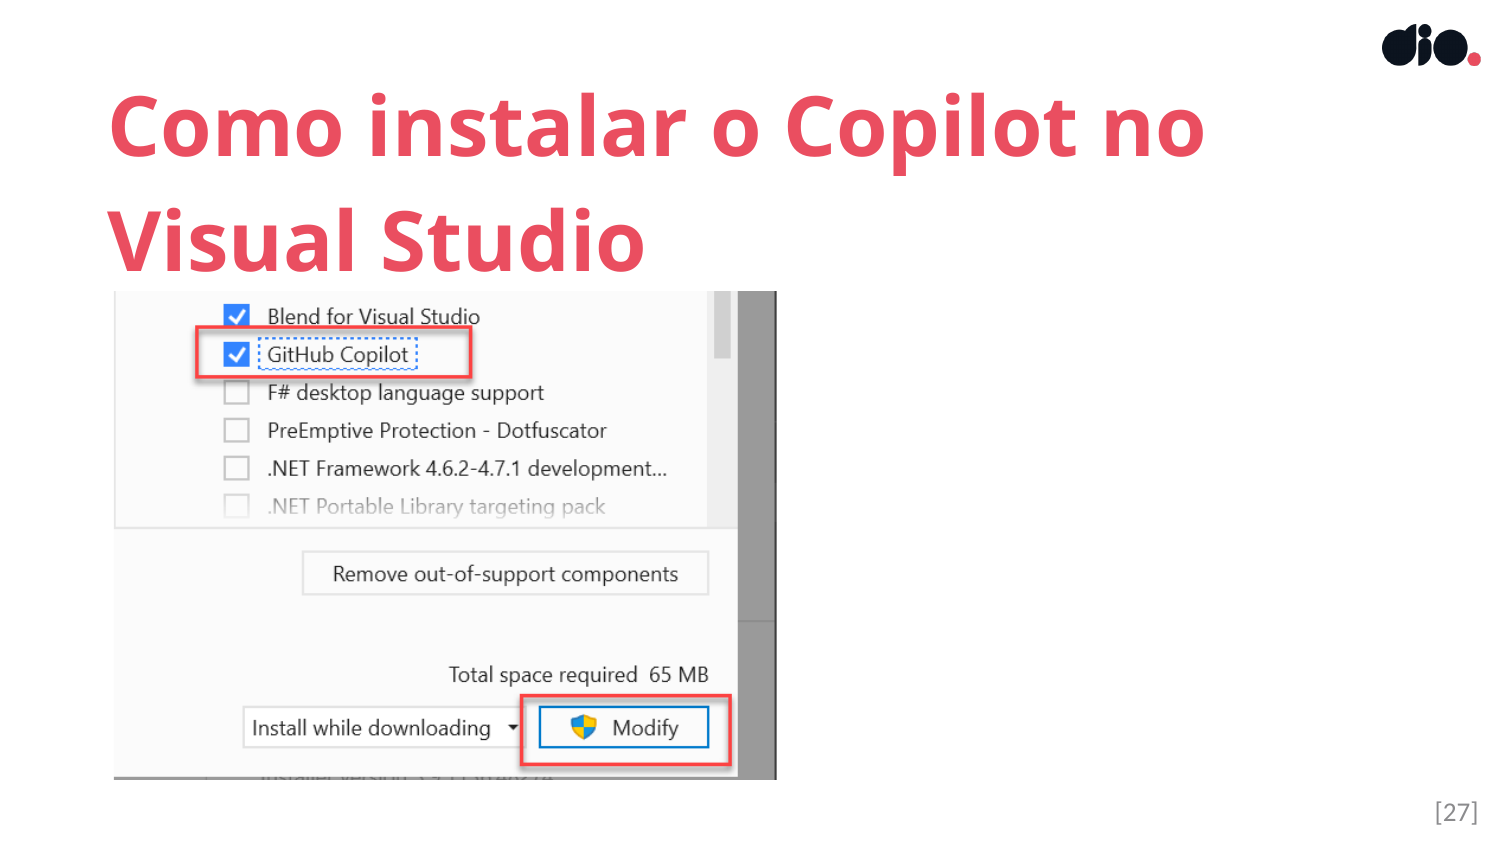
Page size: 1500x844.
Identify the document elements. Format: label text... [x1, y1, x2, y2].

text_box Como instalar o Copilot no Visual Studio [92, 104, 1408, 243]
picture [113, 291, 777, 780]
slide_number [27] [1403, 779, 1494, 844]
picture [1382, 24, 1481, 66]
